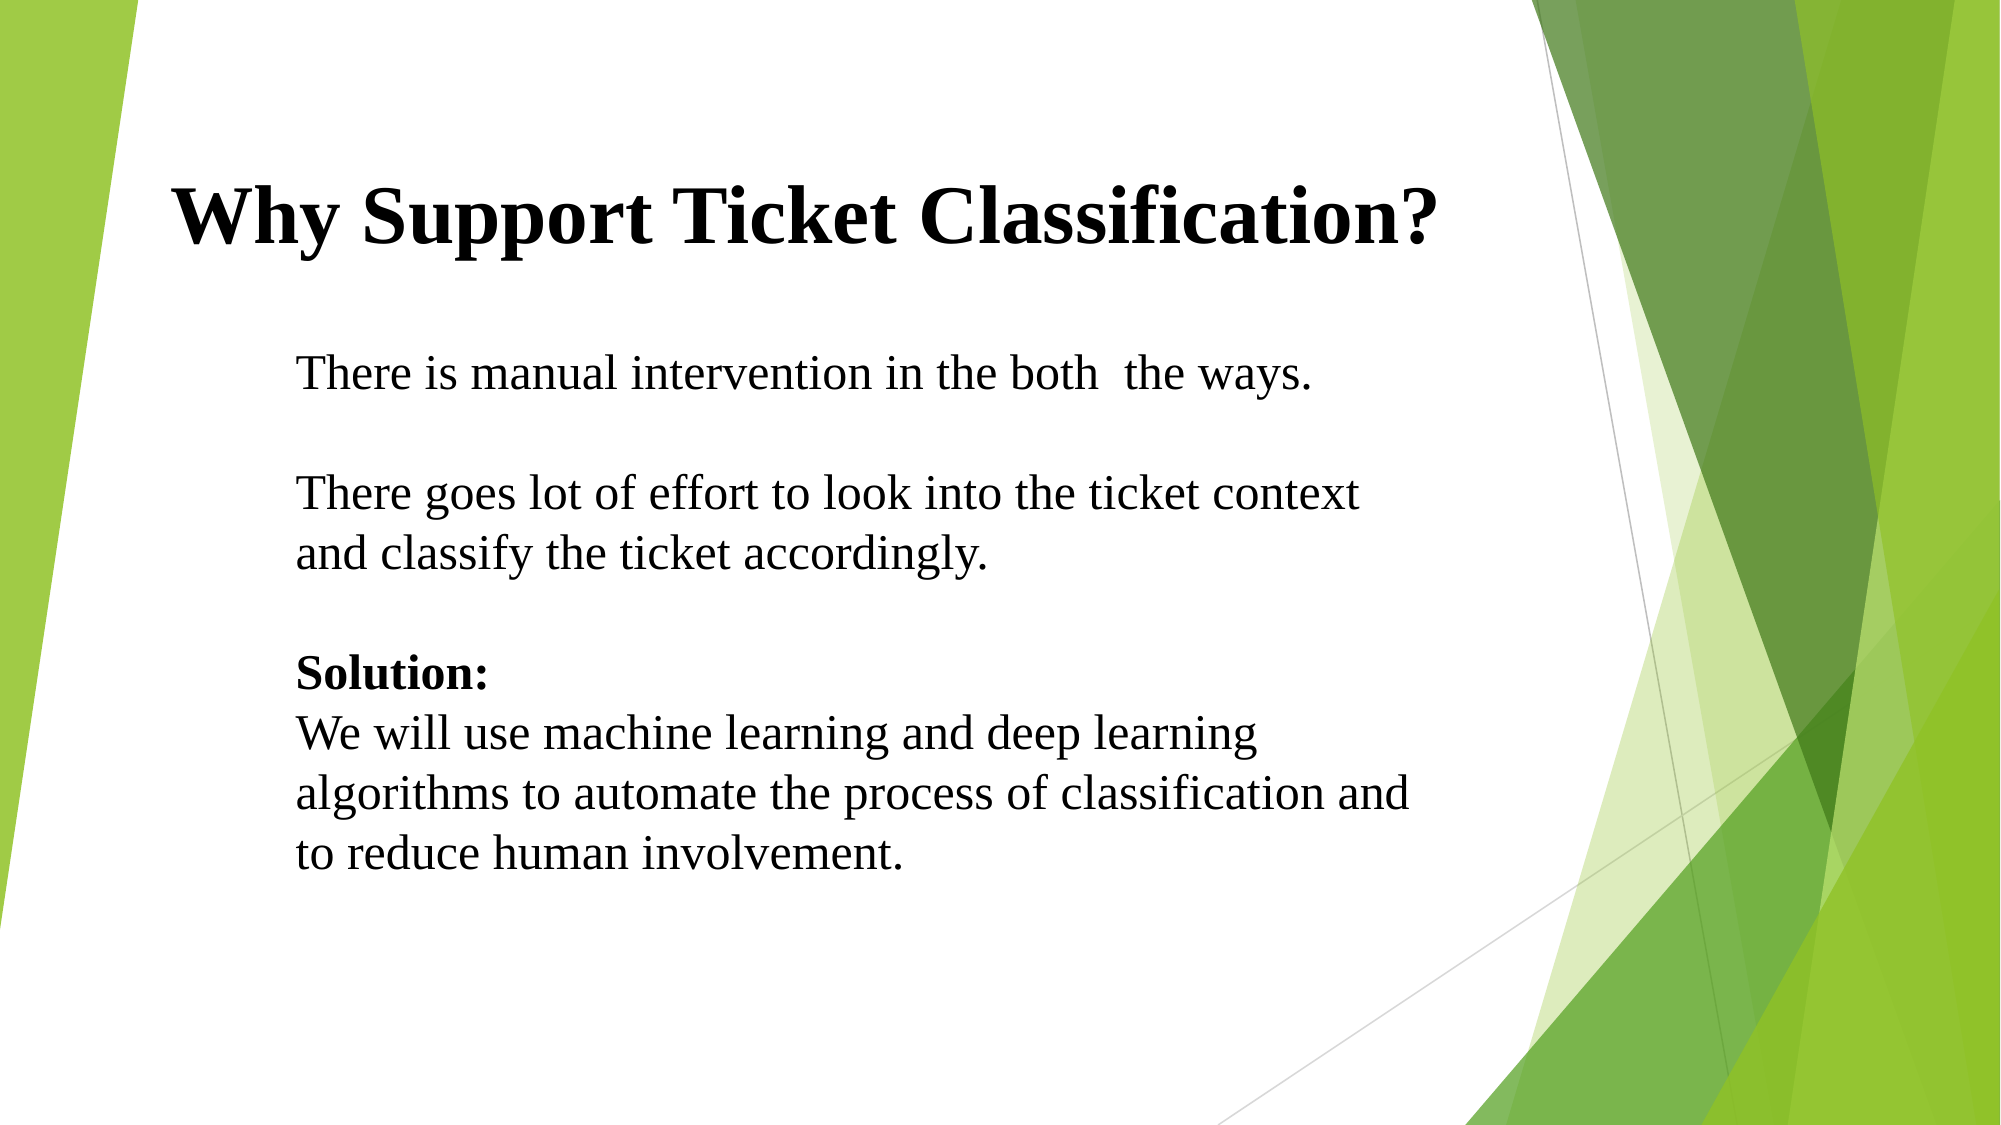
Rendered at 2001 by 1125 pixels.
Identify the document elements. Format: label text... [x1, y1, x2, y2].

text_box There is manual intervention in the both the ways. There goes lot of effort to look into the ticket context and classify the ticket accordingly. Solution: We will use machine learning and deep learning algorithms to automate the process of classification and to reduce human involvement. [280, 332, 1459, 954]
text_box Why Support Ticket Classification? [154, 153, 1722, 270]
